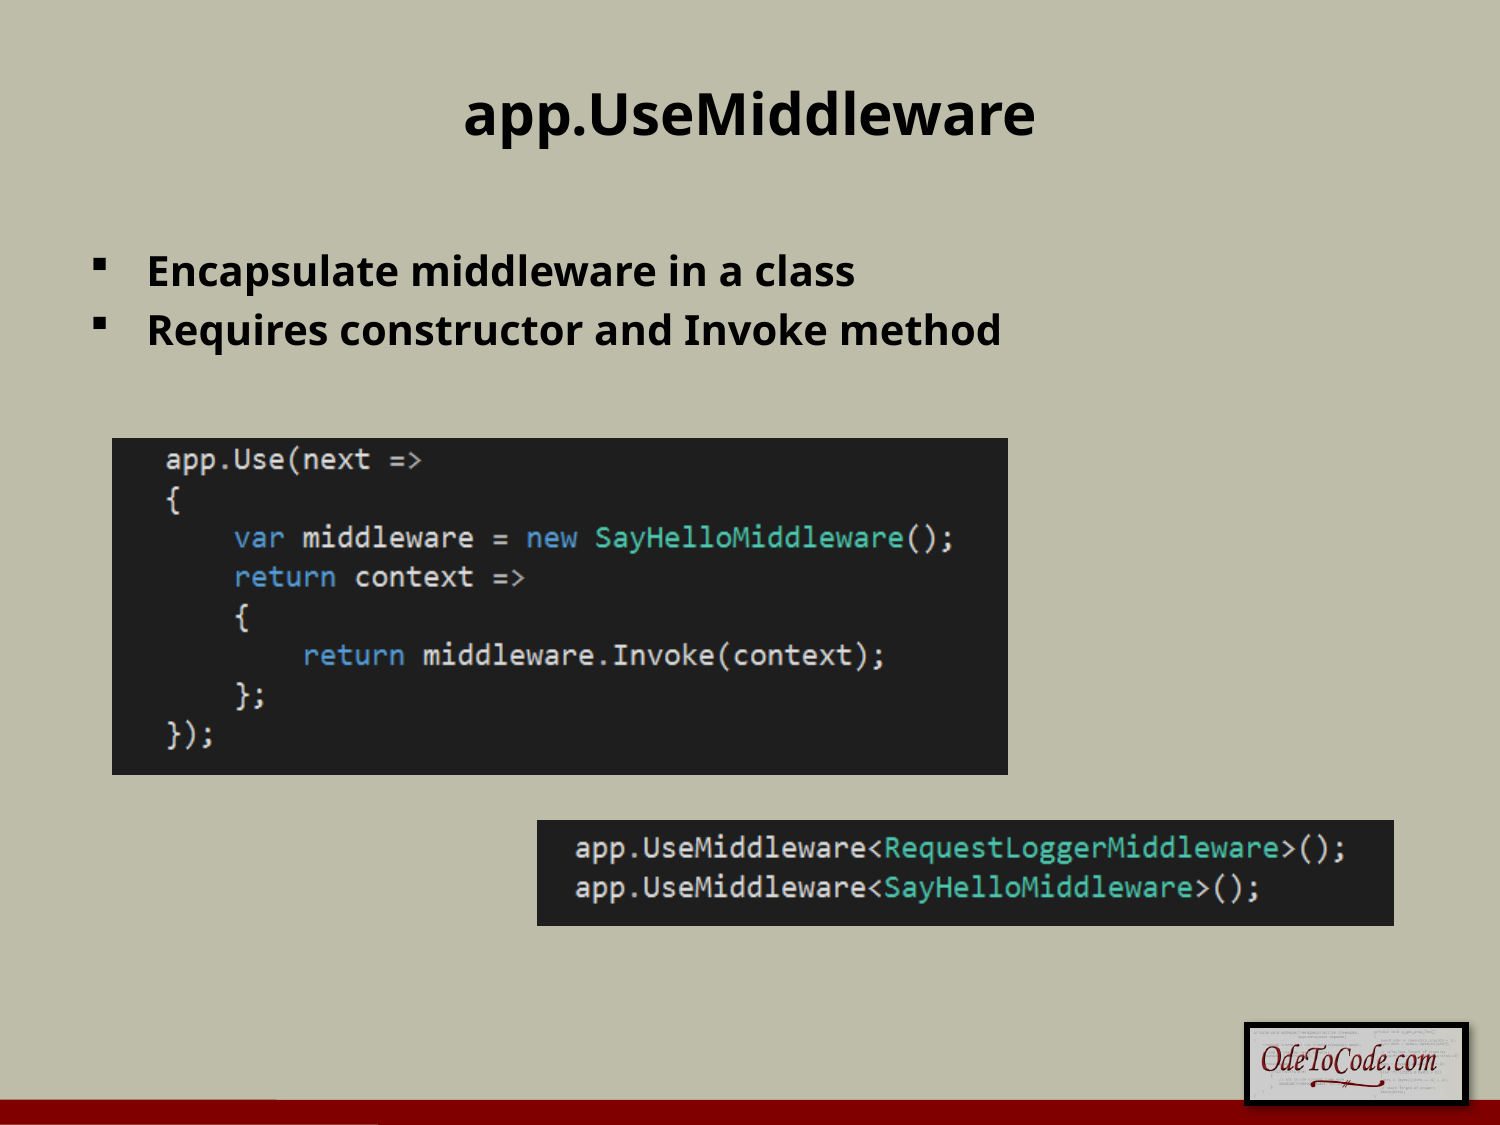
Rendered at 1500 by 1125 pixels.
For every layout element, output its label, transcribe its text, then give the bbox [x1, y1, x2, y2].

picture [537, 820, 1394, 926]
picture [112, 438, 1008, 775]
title app.UseMiddleware [74, 49, 1426, 176]
list Encapsulate middleware in a class Requires constructor and Invoke method [74, 237, 1426, 976]
picture [1250, 1028, 1462, 1100]
